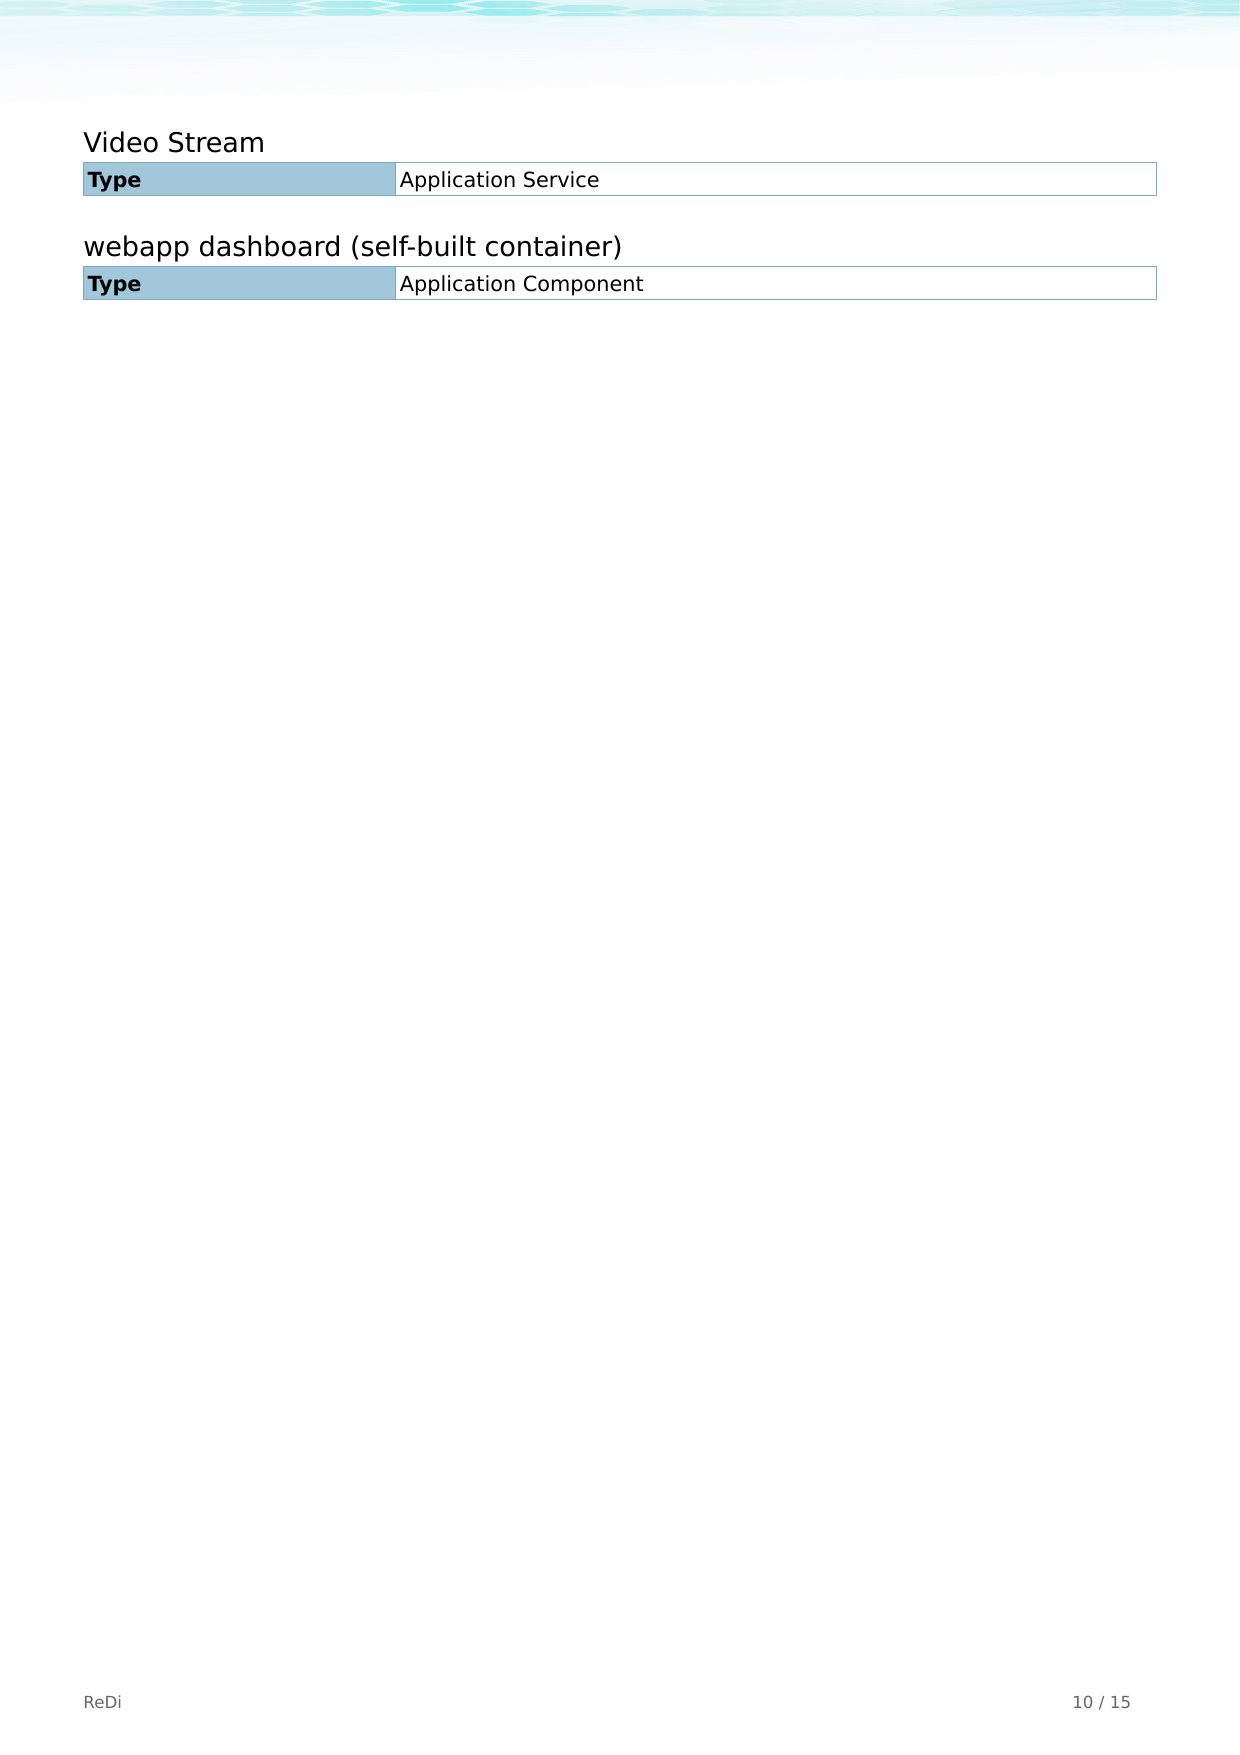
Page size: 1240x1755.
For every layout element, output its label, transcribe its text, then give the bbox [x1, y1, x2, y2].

text_box / 15 [1093, 1649, 1157, 1755]
text_box Type [83, 266, 395, 300]
text_box Application Service [395, 162, 1157, 196]
text_box Application Component [395, 266, 1157, 300]
text_box Type [83, 162, 395, 196]
text_box Video Stream [83, 124, 1157, 159]
text_box ReDi [83, 1649, 924, 1755]
text_box 10 [924, 1649, 1093, 1755]
text_box webapp dashboard (self-built container) [83, 229, 1157, 263]
picture [0, 0, 1240, 105]
